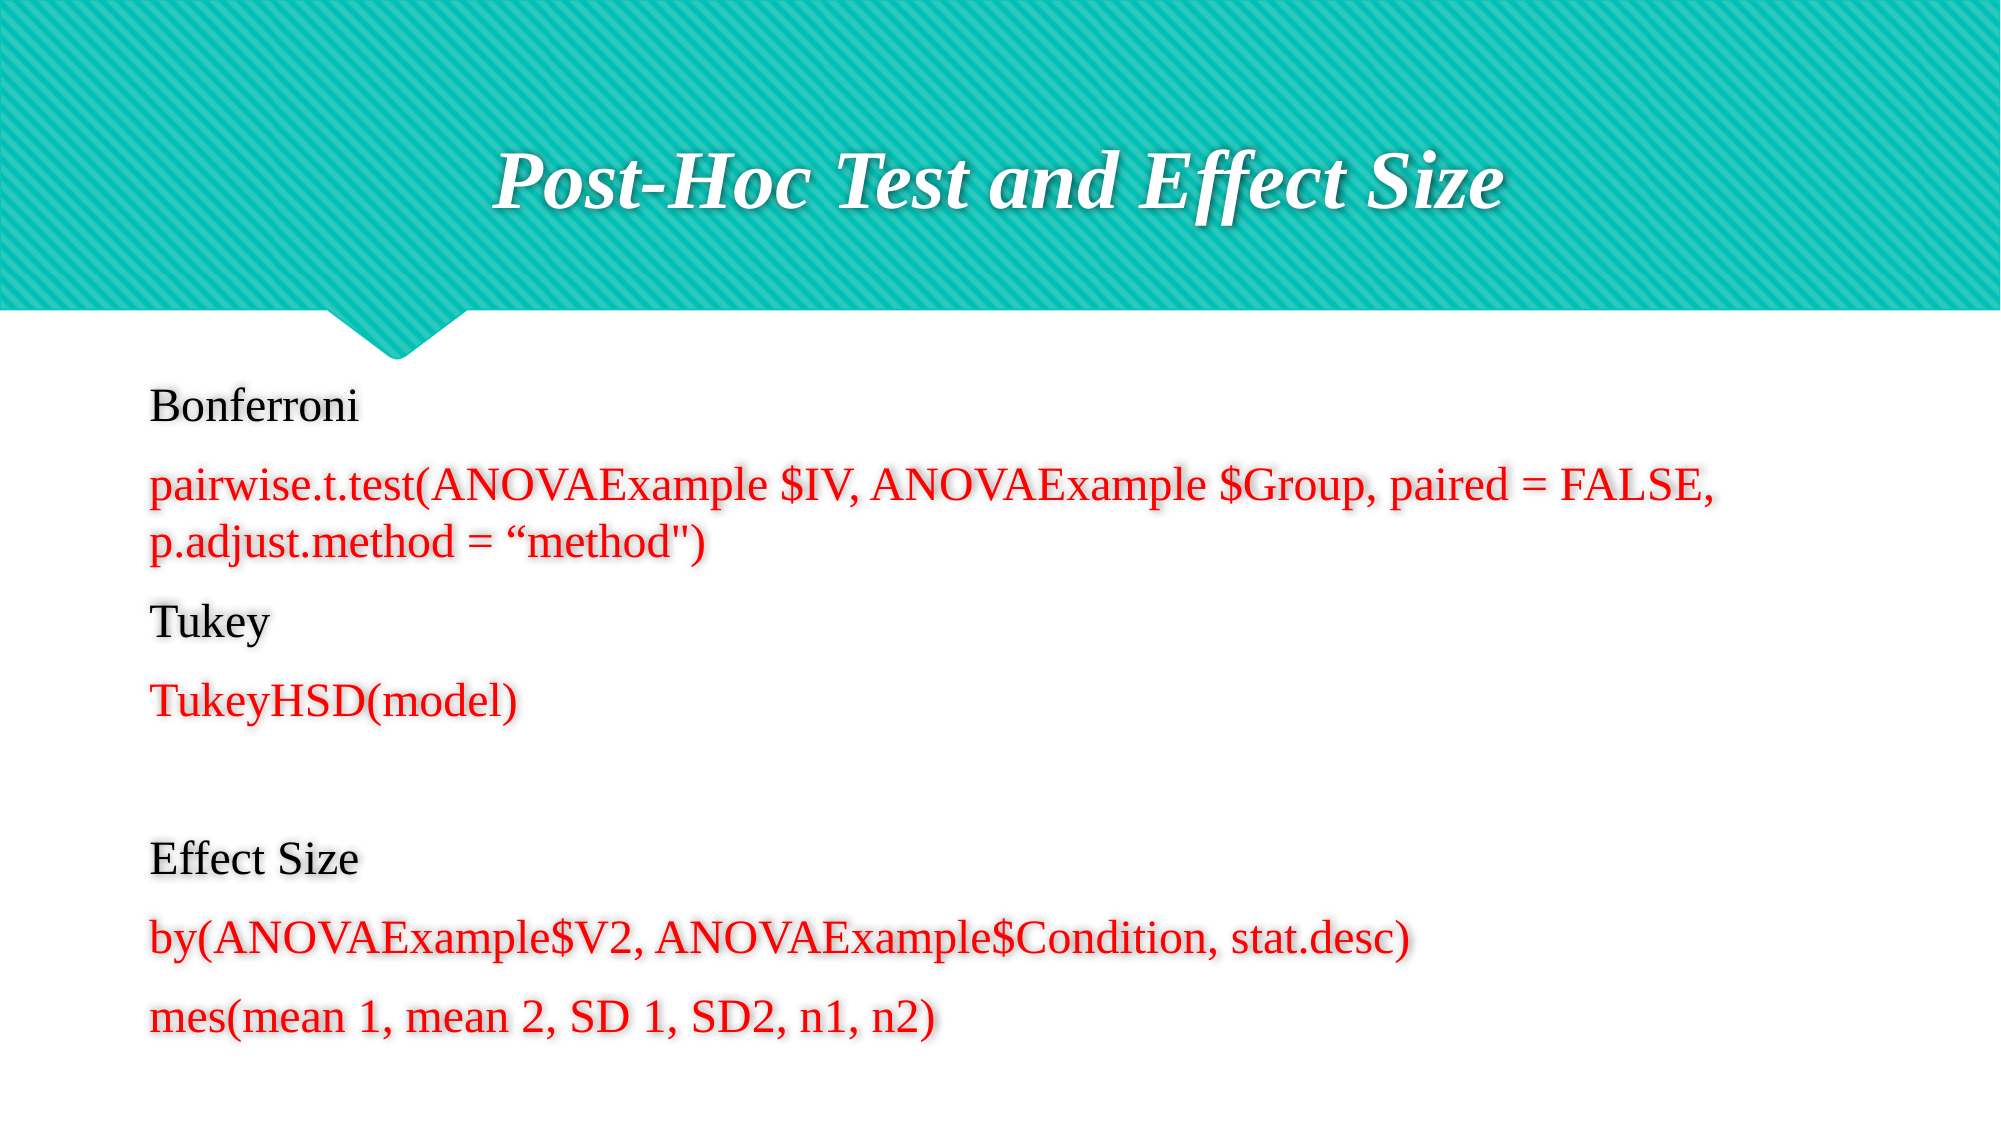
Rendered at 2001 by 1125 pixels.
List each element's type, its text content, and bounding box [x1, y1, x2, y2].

title Post-Hoc Test and Effect Size [132, 73, 1868, 233]
list Bonferroni pairwise.t.test(ANOVAExample $IV, ANOVAExample $Group, paired = FALSE, p.adjust.method = “method") Tukey TukeyHSD(model) Effect Size by(ANOVAExample$V2, ANOVAExample$Condition, stat.desc) mes(mean 1, mean 2, SD 1, SD2, n1, n2) [134, 364, 1866, 1052]
